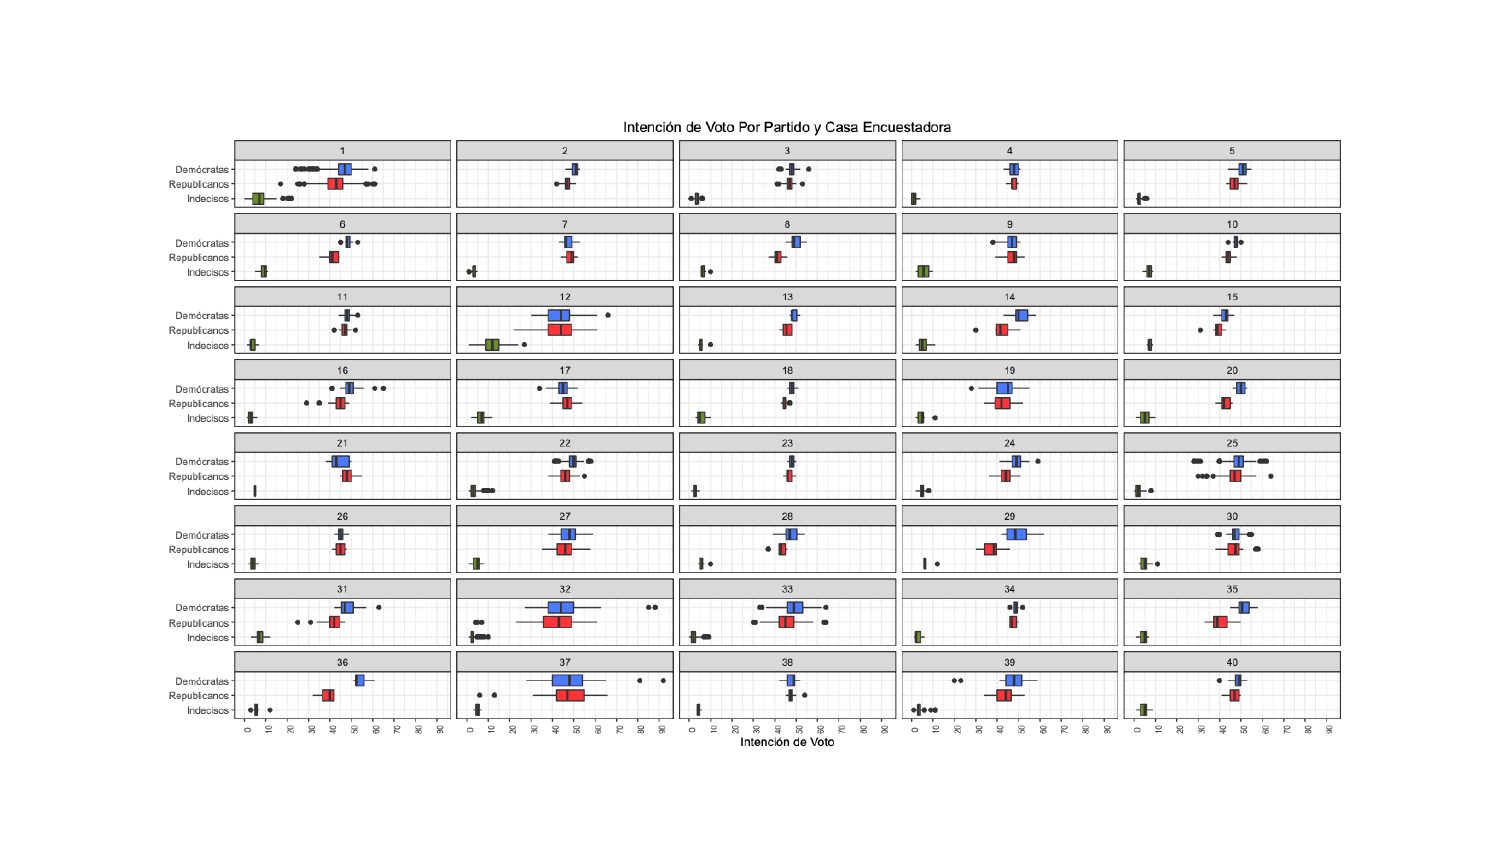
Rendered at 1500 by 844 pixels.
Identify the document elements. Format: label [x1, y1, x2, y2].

picture [159, 101, 1361, 762]
